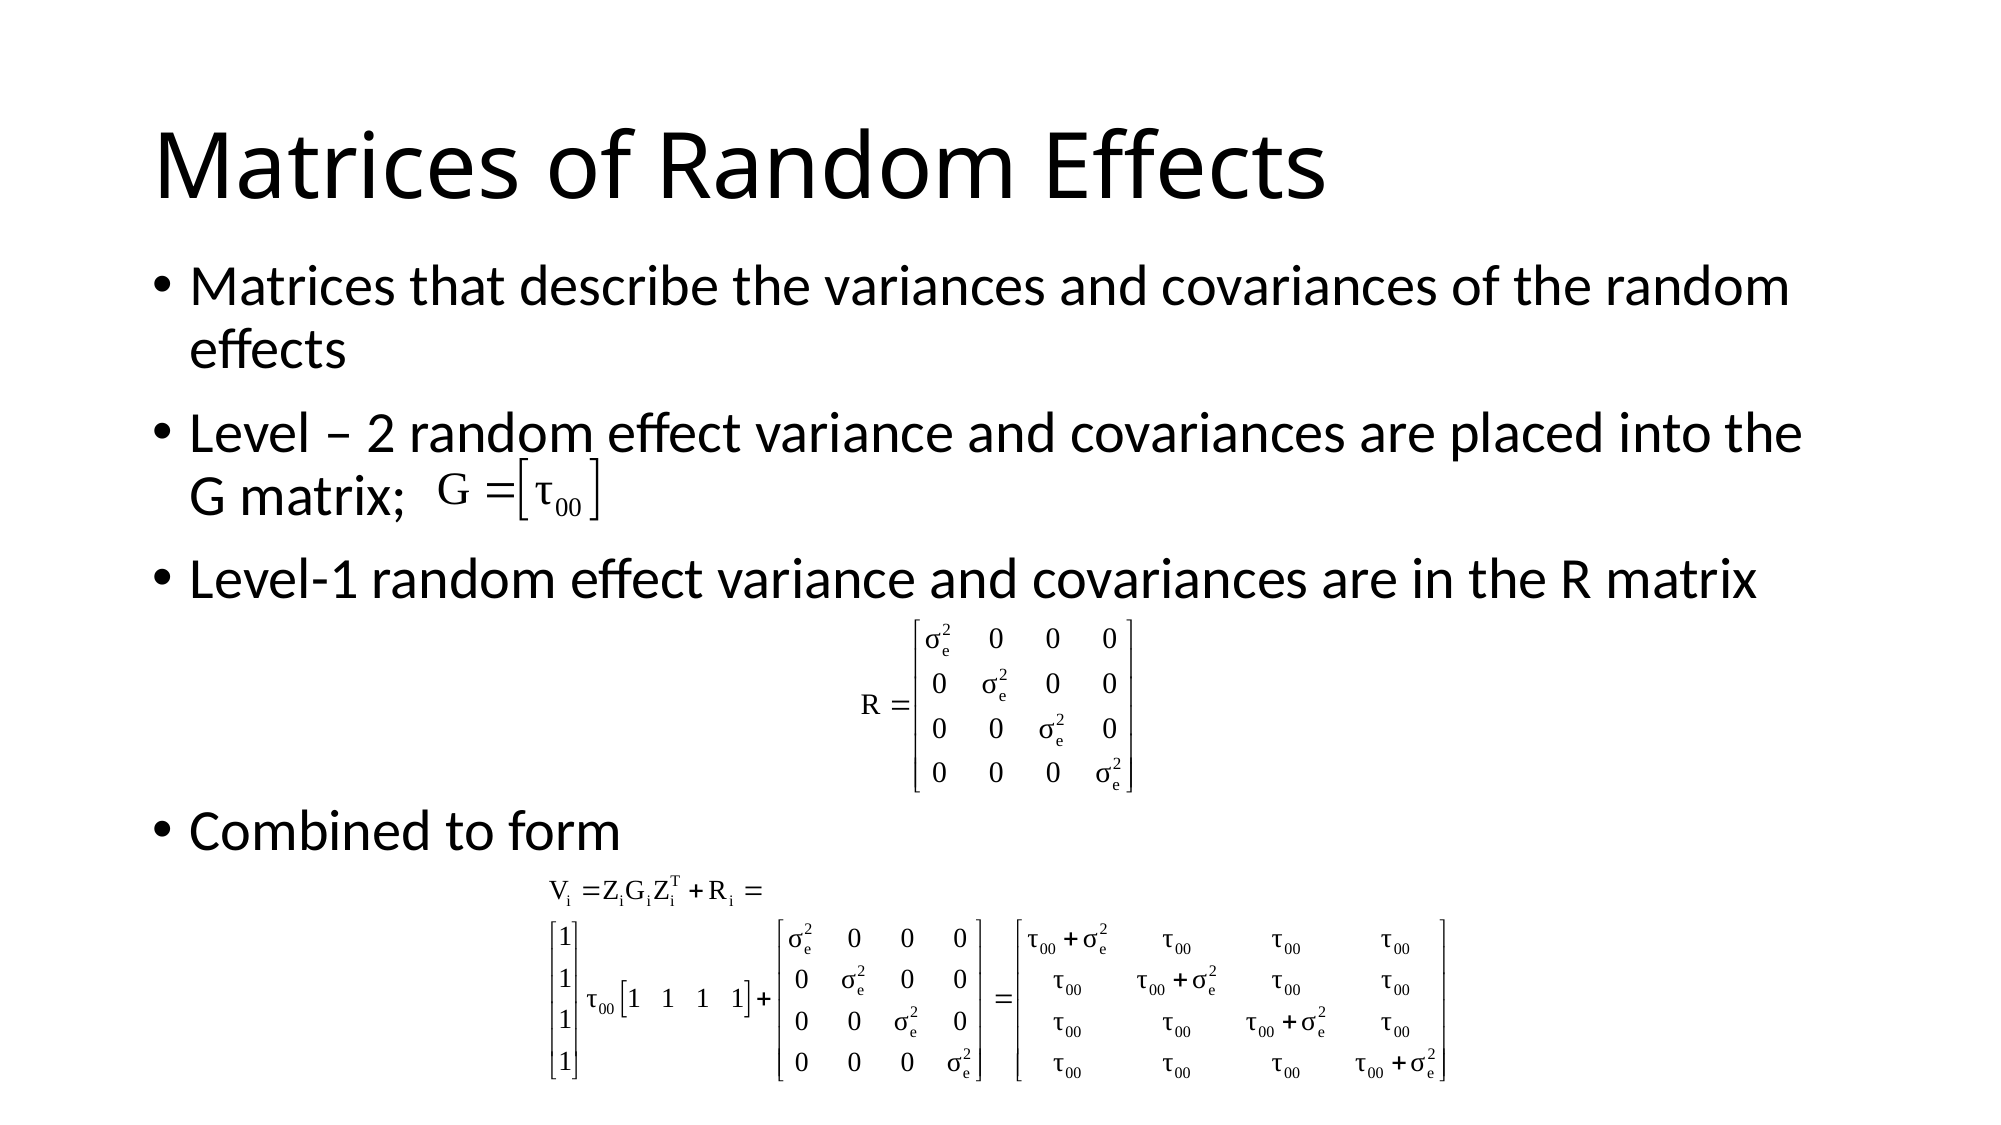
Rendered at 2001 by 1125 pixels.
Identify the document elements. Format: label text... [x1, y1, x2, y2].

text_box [544, 869, 1456, 1124]
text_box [430, 453, 610, 532]
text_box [855, 614, 1144, 799]
list Matrices that describe the variances and covariances of the random effects Level – 2 random effect variance and covariances are placed into the G matrix; Level-1 random effect variance and covariances are in the R matrix Combined to form [137, 247, 1863, 962]
title Matrices of Random Effects [137, 59, 1863, 247]
